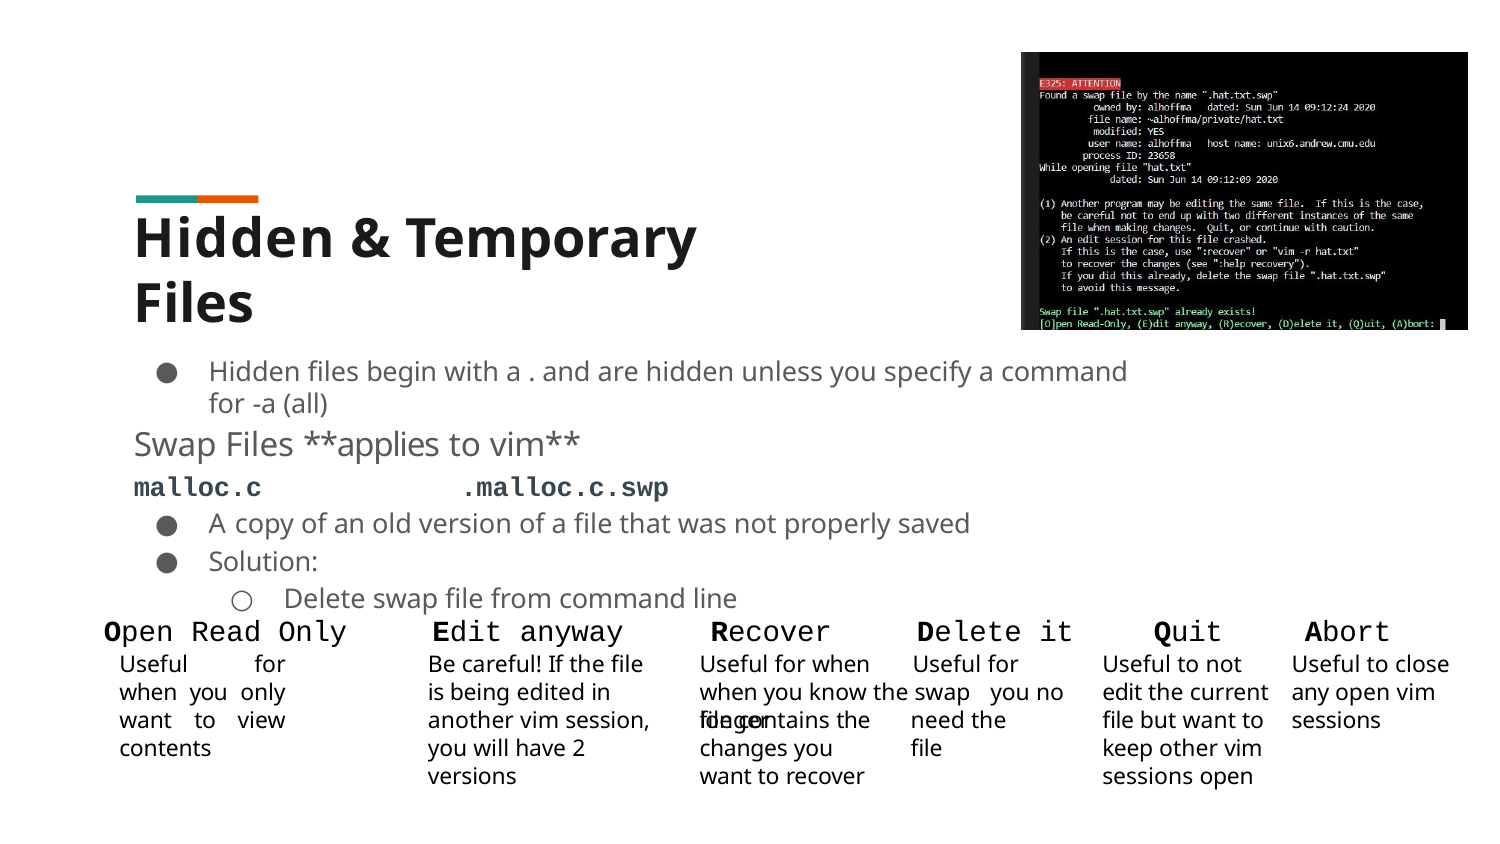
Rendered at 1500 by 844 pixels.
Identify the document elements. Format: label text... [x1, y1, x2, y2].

title Hidden & Temporary Files [131, 201, 802, 345]
text_box Hidden files begin with a . and are hidden unless you specify a command for -a (all) Swap Files **applies to vim** malloc.c .malloc.c.swp A copy of an old version of a file that was not properly saved Solution: Delete swap file from command line [131, 348, 1166, 615]
text_box file contains the changes you want to recover [697, 733, 880, 790]
text_box Delete it [914, 610, 1077, 648]
text_box need the file [908, 703, 1036, 761]
text_box Useful for when Useful for when you know the swap you no longer [697, 647, 1072, 733]
text_box Quit Useful to not edit the current file but want to keep other vim sessions open [1100, 608, 1278, 789]
text_box Open Read Only Useful for when you only want to view contents [101, 608, 351, 761]
text_box Edit anyway Be careful! If the file is being edited in another vim session, you will have 2 versions [425, 608, 652, 789]
text_box Abort Useful to close any open vim sessions [1289, 608, 1481, 733]
picture [1020, 52, 1468, 331]
text_box Recover [708, 610, 836, 647]
